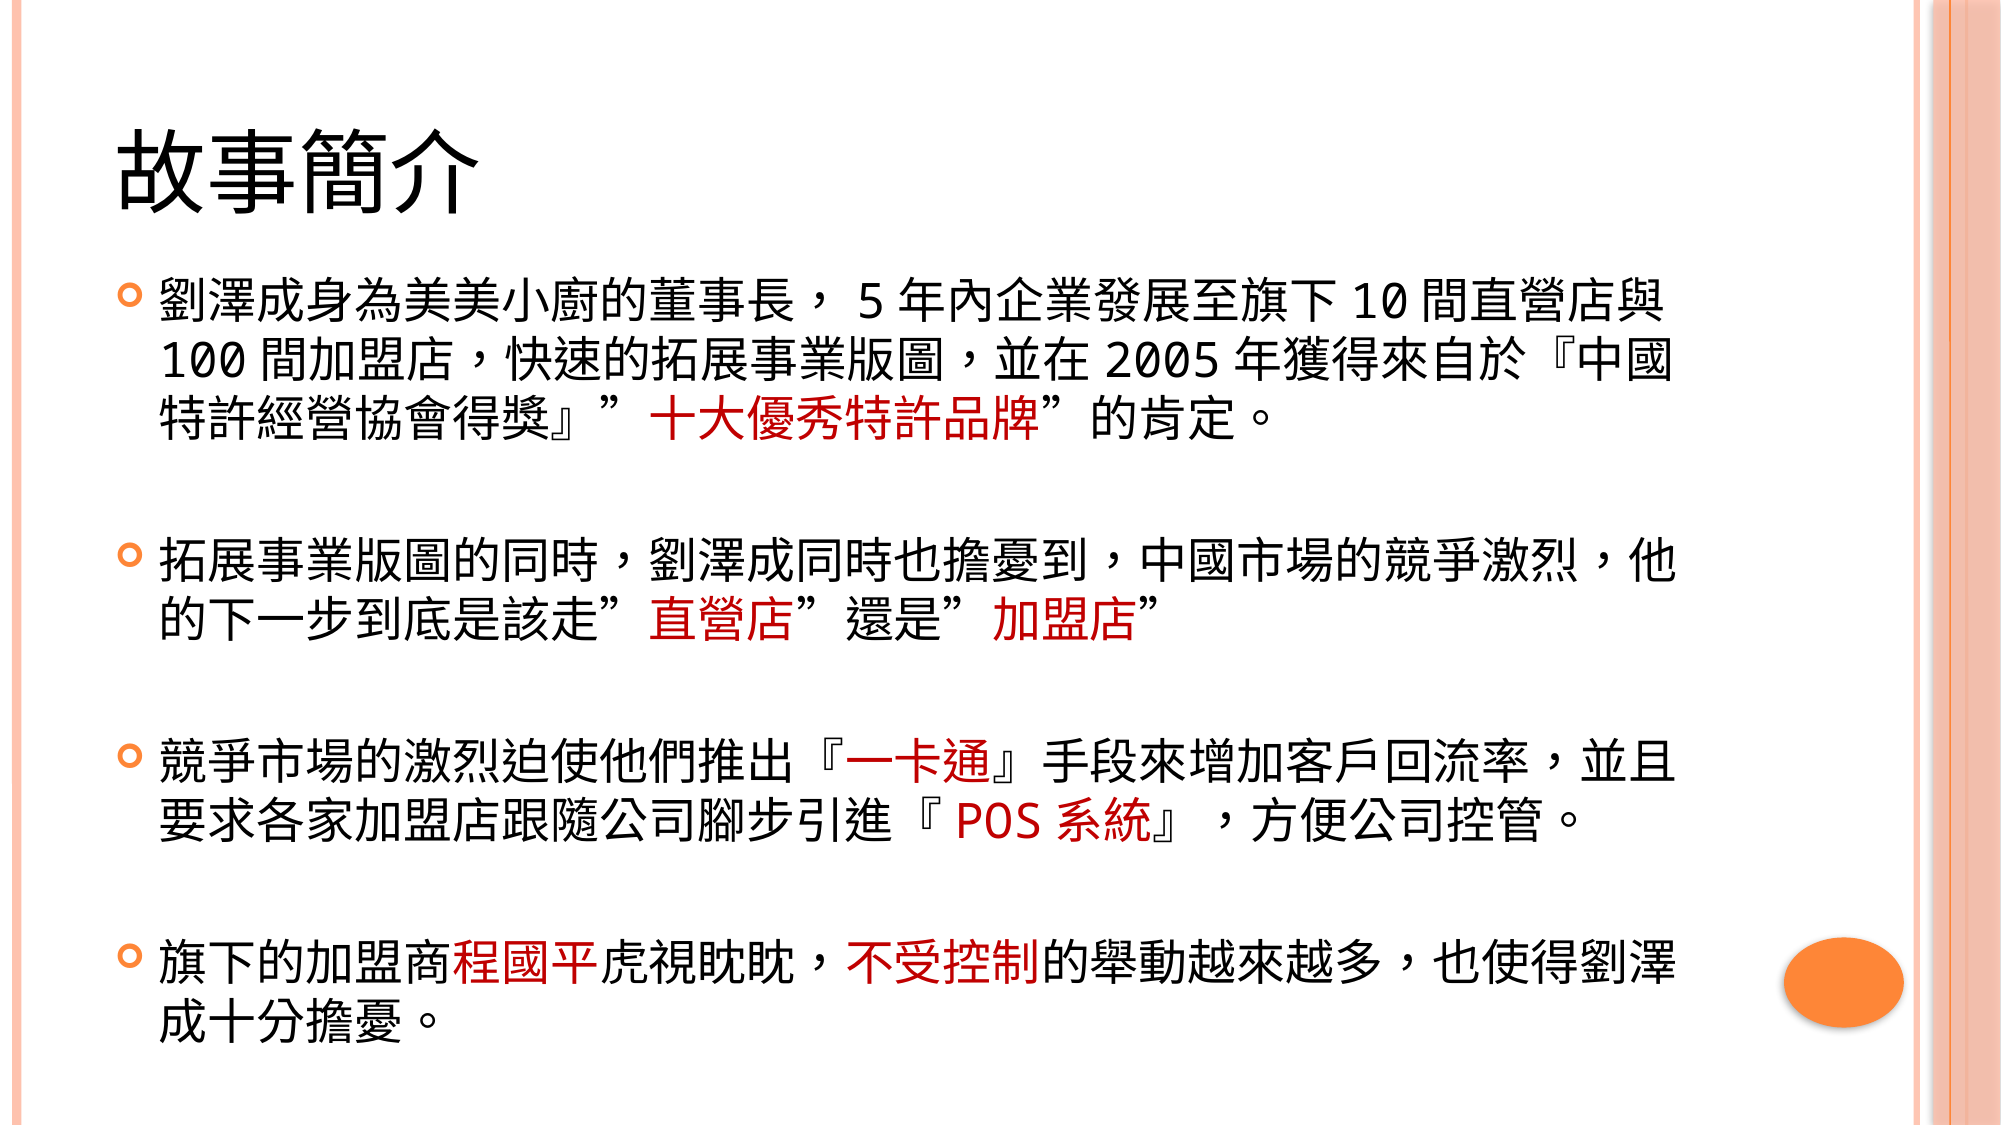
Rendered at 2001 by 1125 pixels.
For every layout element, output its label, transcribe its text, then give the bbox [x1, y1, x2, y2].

title 故事簡介 [99, 45, 1734, 233]
list 劉澤成身為美美小廚的董事長，5年內企業發展至旗下10間直營店與100間加盟店，快速的拓展事業版圖，並在2005年獲得來自於『中國特許經營協會得獎』”十大優秀特許品牌”的肯定。 拓展事業版圖的同時，劉澤成同時也擔憂到，中國市場的競爭激烈，他的下一步到底是該走”直營店”還是”加盟店” 競爭市場的激烈迫使他們推出『一卡通』手段來增加客戶回流率，並且要求各家加盟店跟隨公司腳步引進『POS系統』，方便公司控管。 旗下的加盟商程國平虎視眈眈，不受控制的舉動越來越多，也使得劉澤成十分擔憂。 [99, 262, 1734, 1063]
